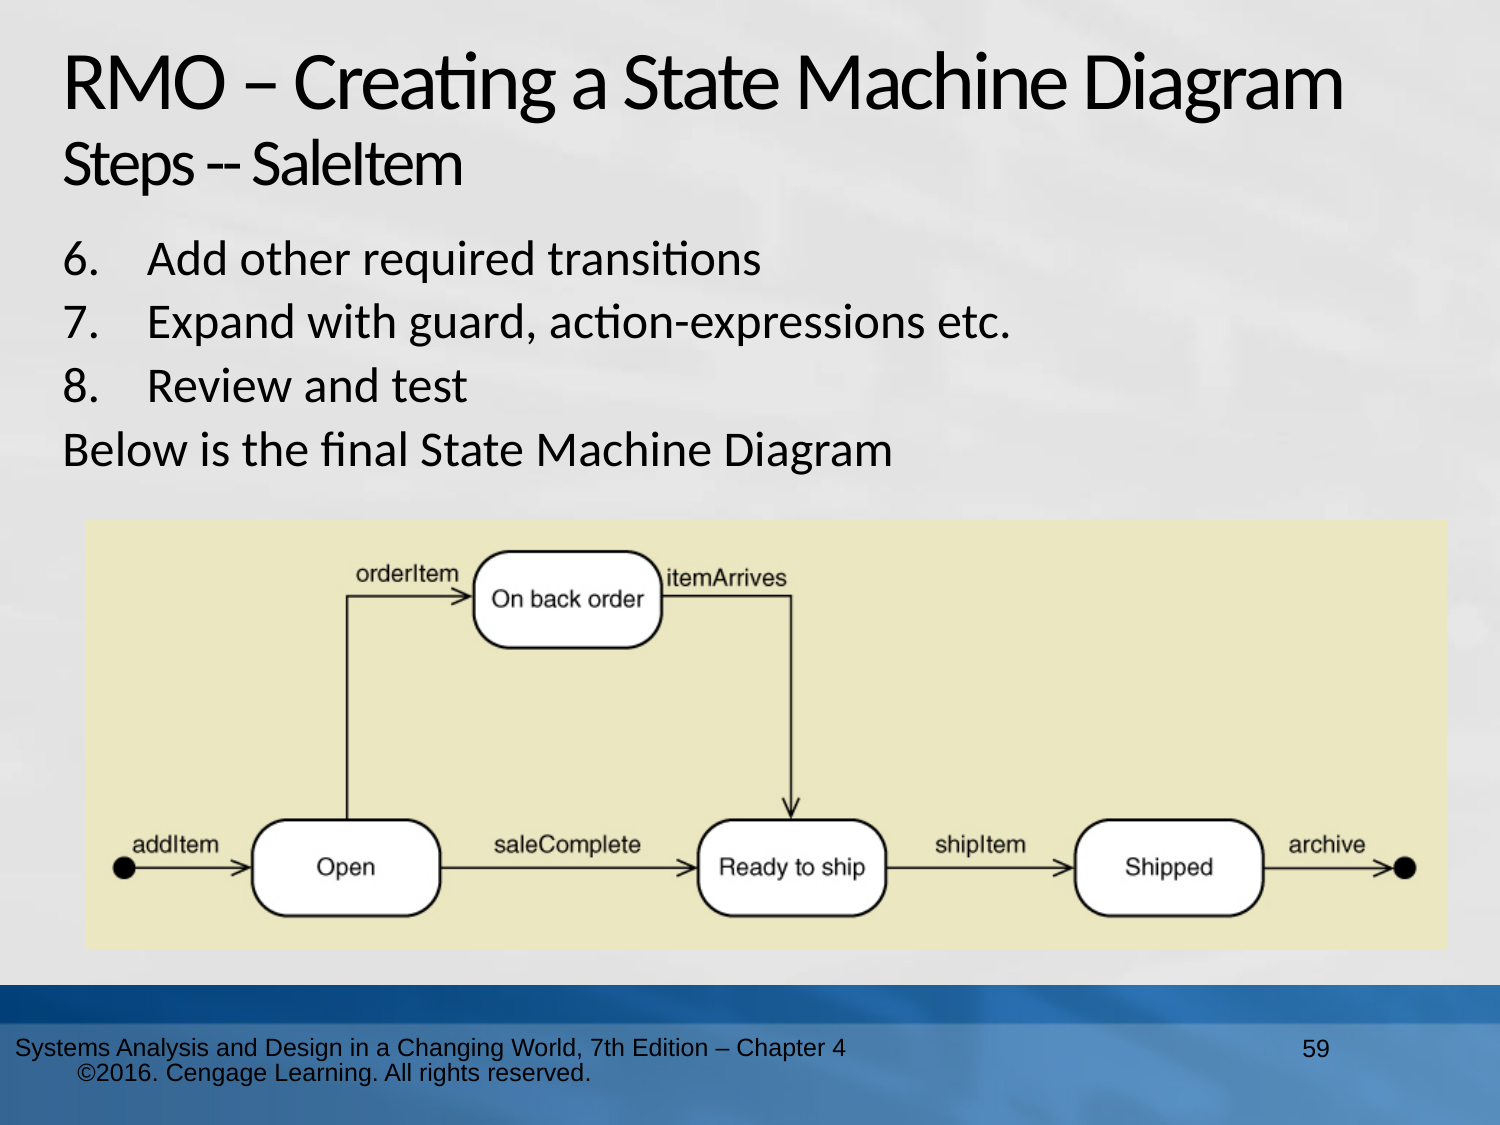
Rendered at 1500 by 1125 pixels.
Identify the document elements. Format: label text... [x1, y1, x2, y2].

slide_number 59 [1287, 1025, 1425, 1100]
title RMO – Creating a State Machine Diagram Steps -- SaleItem [62, 37, 1438, 202]
footer Systems Analysis and Design in a Changing World, 7th Edition – Chapter 4 ©2016. Cengage Learning. All rights reserved. [0, 1024, 1213, 1100]
picture [0, 0, 1500, 1125]
list Add other required transitions Expand with guard, action-expressions etc. Review and test Below is the final State Machine Diagram [62, 231, 1438, 487]
